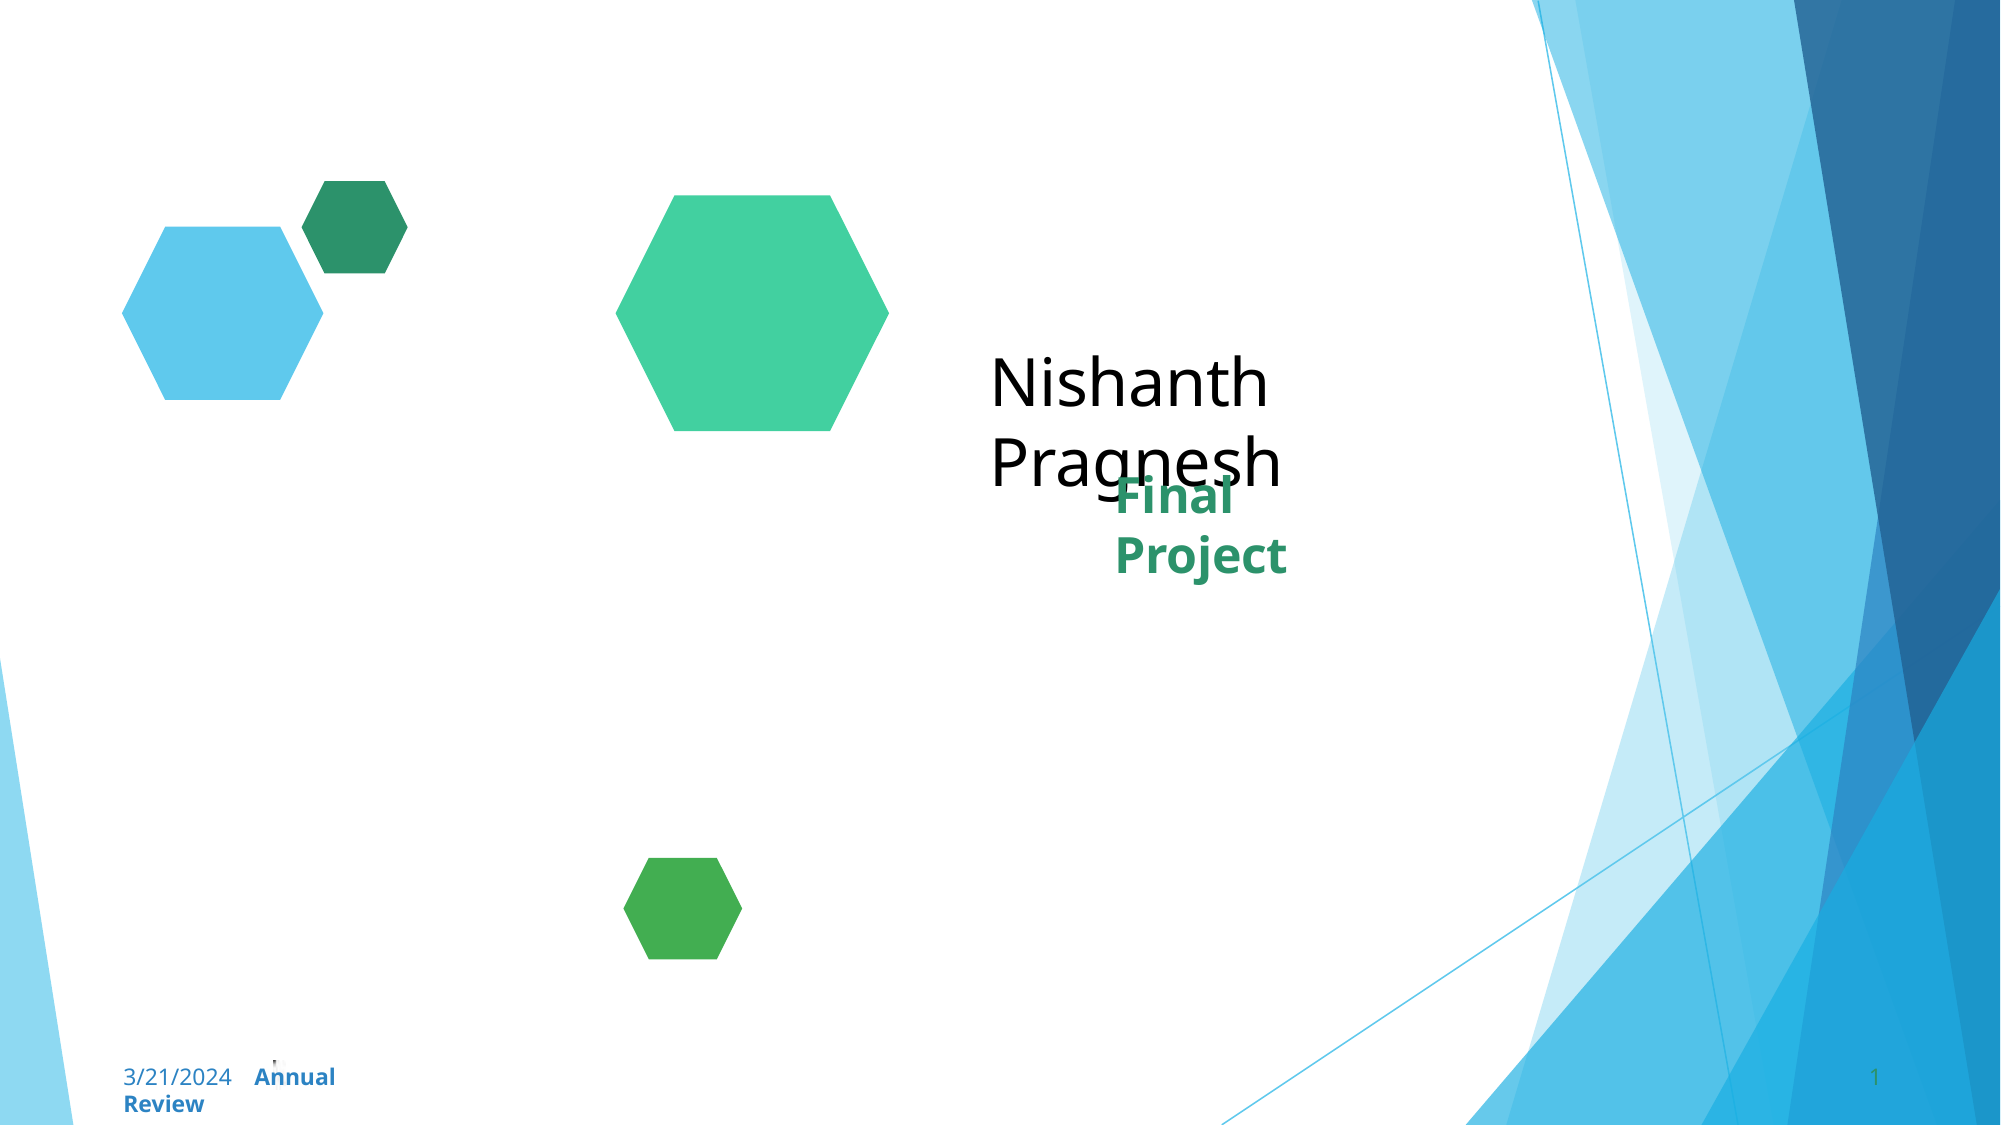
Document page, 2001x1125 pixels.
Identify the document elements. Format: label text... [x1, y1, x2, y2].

text_box 3/21/2024 Annual Review [121, 1060, 411, 1118]
title Nishanth Pragnesh [467, 337, 1533, 528]
text_box Final Project [1112, 461, 1415, 584]
picture [273, 1060, 287, 1091]
text_box 1 [1866, 1060, 1883, 1090]
